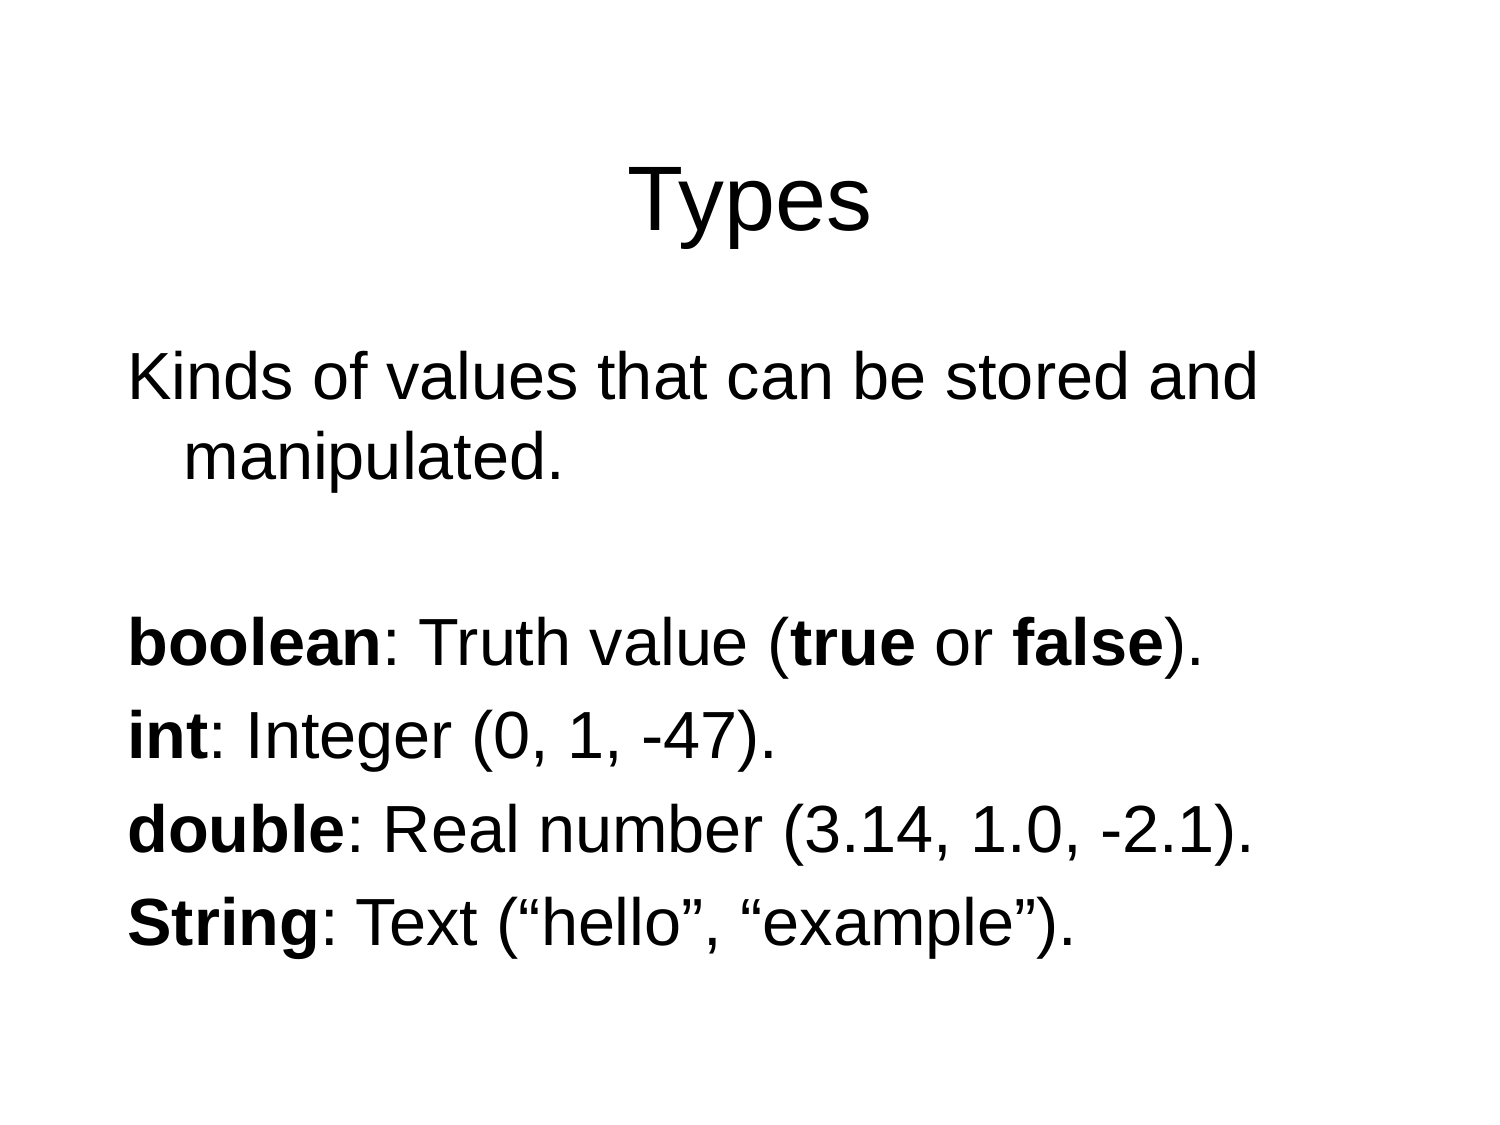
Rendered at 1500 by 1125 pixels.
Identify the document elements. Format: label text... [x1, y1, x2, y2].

title Types [112, 99, 1388, 288]
list Kinds of values that can be stored and manipulated. boolean: Truth value (true or false). int: Integer (0, 1, -47). double: Real number (3.14, 1.0, -2.1). String: Text (“hello”, “example”). [112, 324, 1388, 1001]
